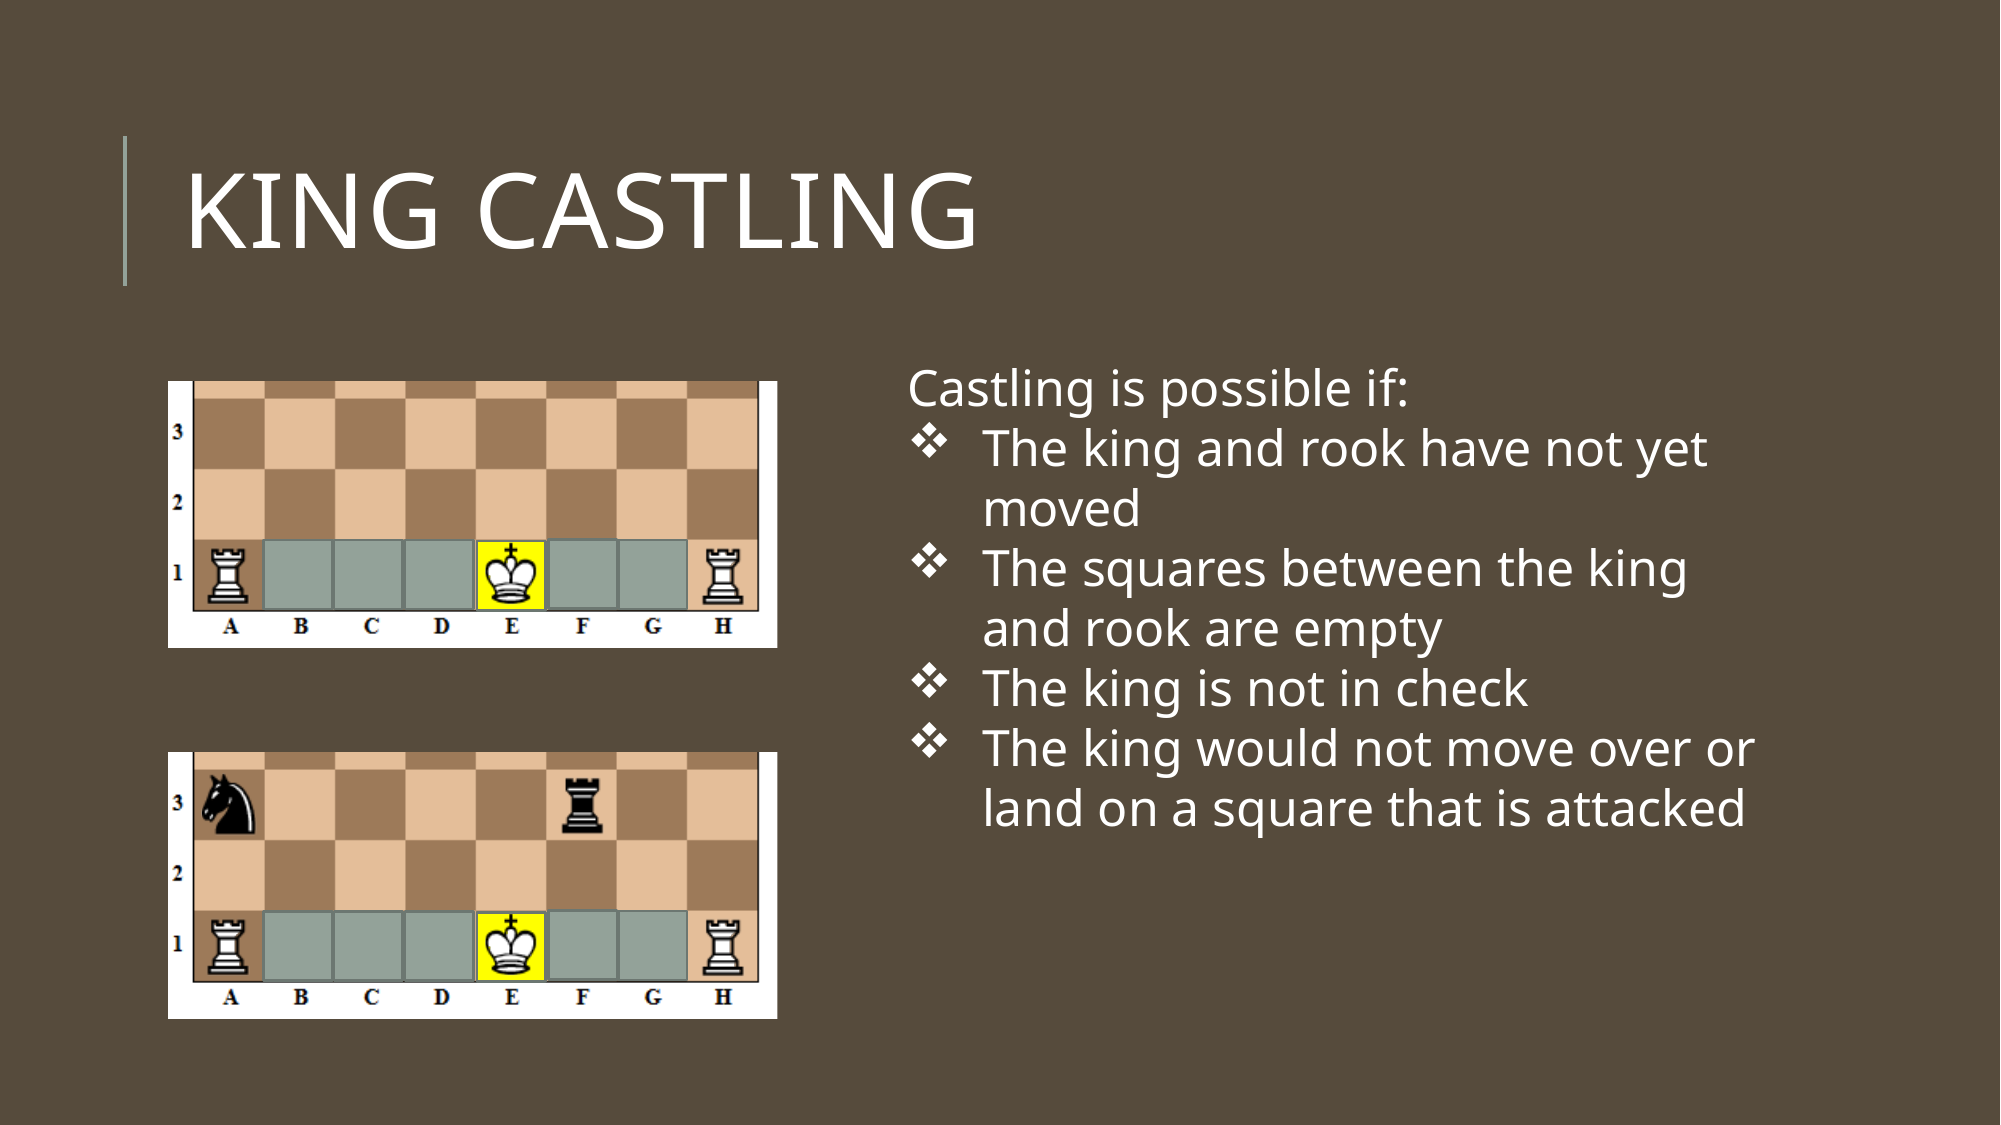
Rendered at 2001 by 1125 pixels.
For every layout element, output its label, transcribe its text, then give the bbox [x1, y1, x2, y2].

title King castling [168, 96, 1763, 342]
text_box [476, 909, 548, 982]
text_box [476, 538, 548, 611]
picture [167, 380, 778, 648]
picture [167, 752, 778, 1019]
text_box Castling is possible if: The king and rook have not yet moved The squares between the king and rook are empty The king is not in check The king would not move over or land on a square that is attacked [892, 348, 1787, 844]
